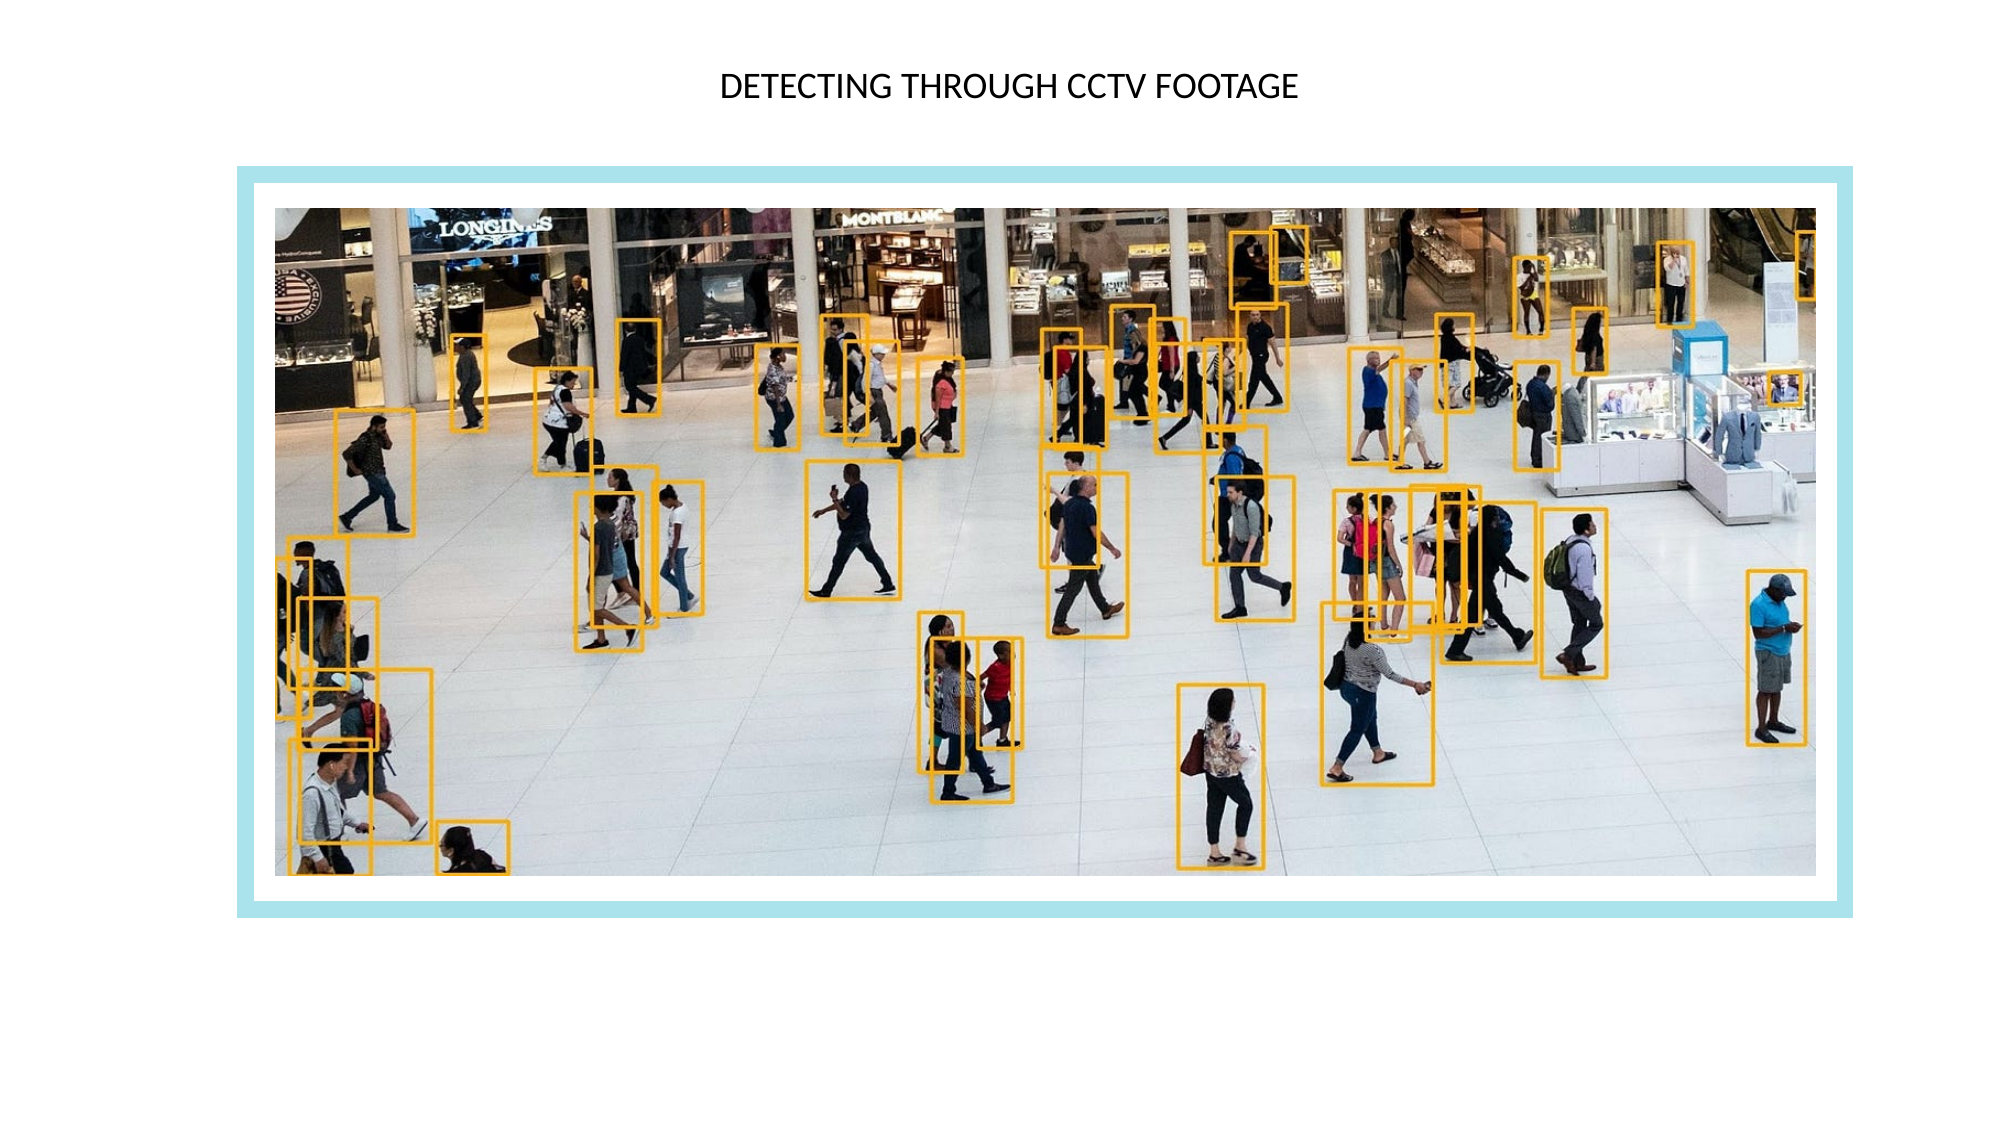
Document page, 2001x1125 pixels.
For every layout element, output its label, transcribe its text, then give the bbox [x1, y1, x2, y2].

text_box DETECTING THROUGH CCTV FOOTAGE [705, 54, 1332, 114]
text_box [244, 174, 1846, 910]
picture [275, 208, 1816, 876]
